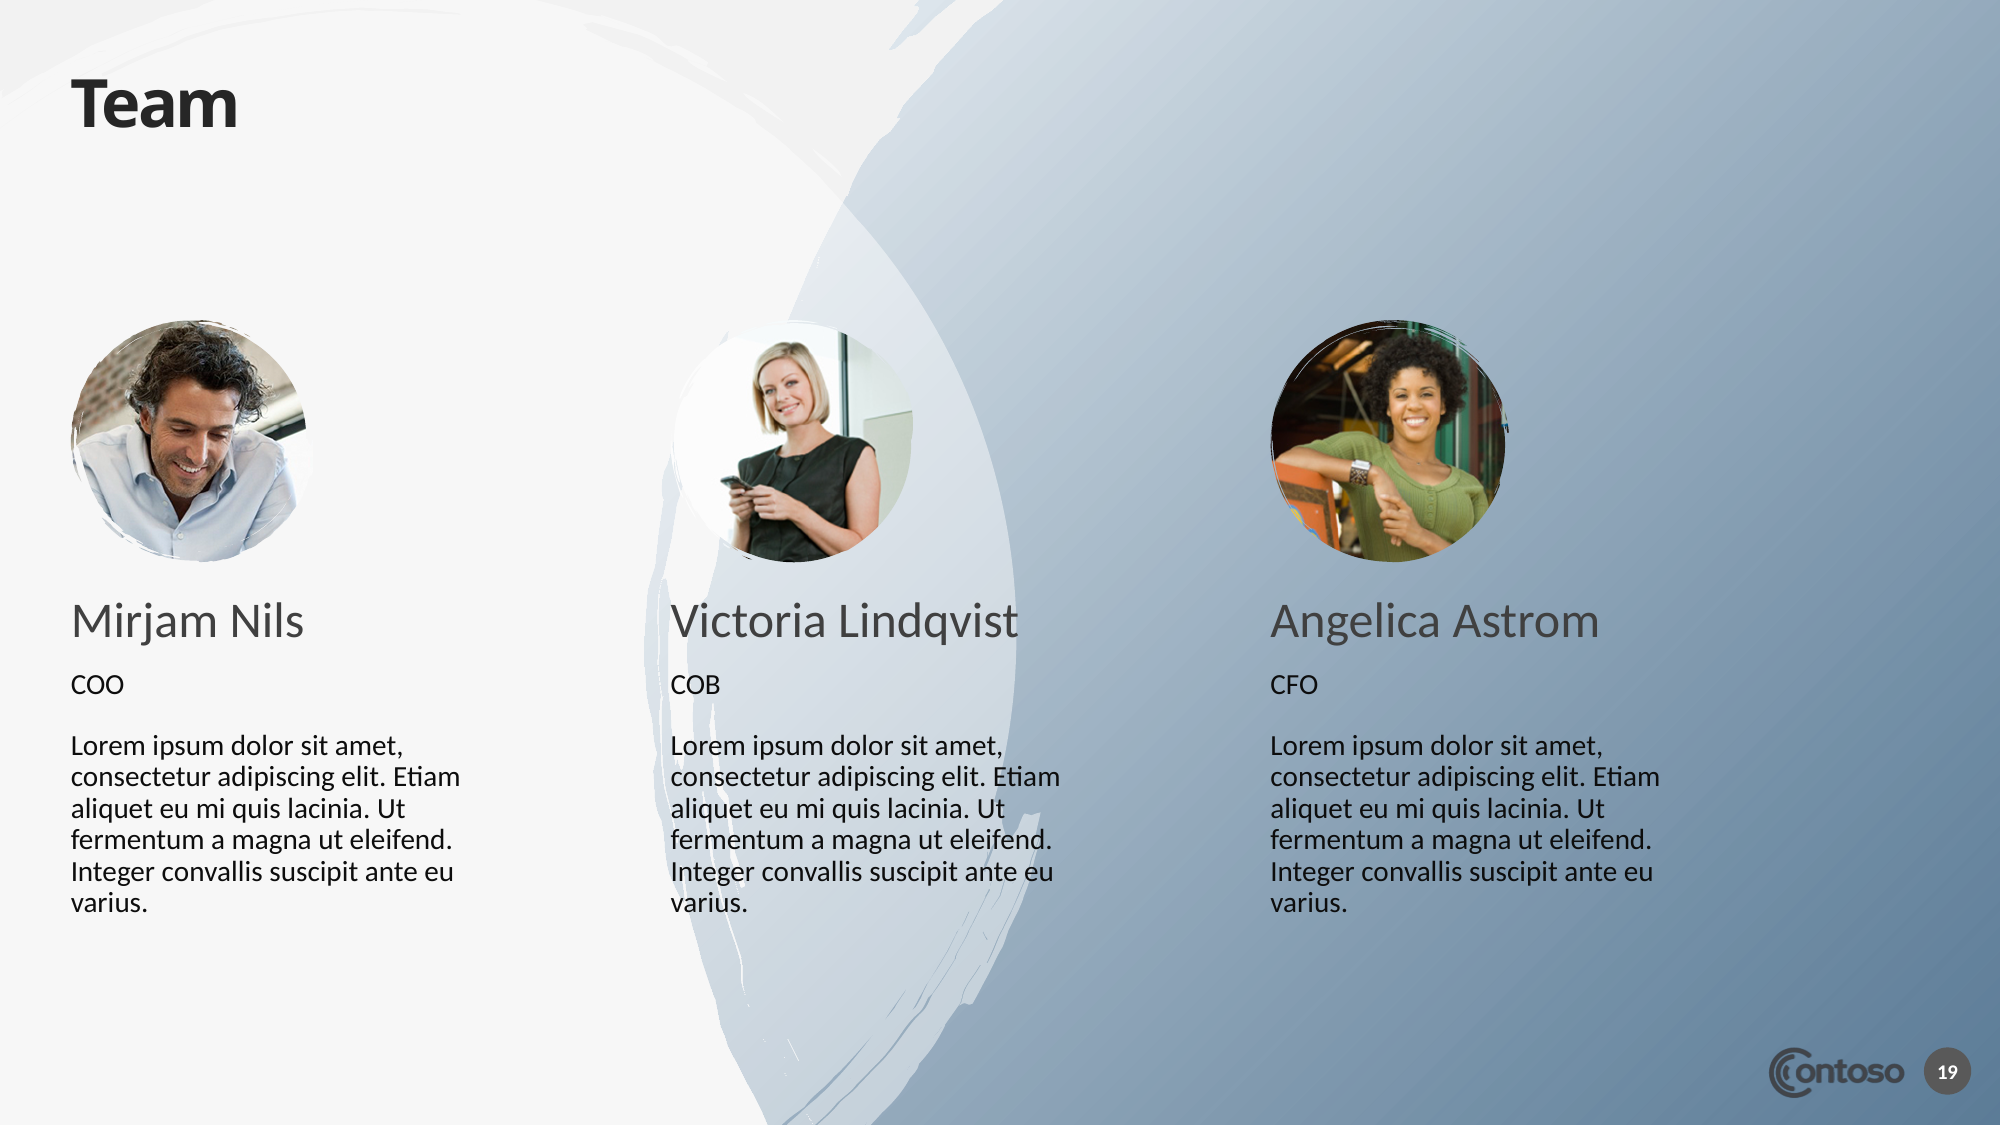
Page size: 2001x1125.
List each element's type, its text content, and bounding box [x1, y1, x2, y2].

list COB [670, 669, 1135, 710]
list COO [70, 669, 536, 710]
list Lorem ipsum dolor sit amet, consectetur adipiscing elit. Etiam aliquet eu mi quis lacinia. Ut fermentum a magna ut eleifend. Integer convallis suscipit ante eu varius. [670, 730, 1135, 936]
list Lorem ipsum dolor sit amet, consectetur adipiscing elit. Etiam aliquet eu mi quis lacinia. Ut fermentum a magna ut eleifend. Integer convallis suscipit ante eu varius. [70, 730, 536, 936]
picture [1270, 320, 1509, 563]
list CFO [1270, 669, 1735, 710]
picture [70, 320, 314, 563]
list Mirjam Nils [70, 583, 536, 649]
picture [670, 320, 913, 563]
list Angelica Astrom [1270, 583, 1735, 649]
slide_number 19 [1923, 1047, 1972, 1095]
list Victoria Lindqvist [670, 583, 1135, 649]
list Lorem ipsum dolor sit amet, consectetur adipiscing elit. Etiam aliquet eu mi quis lacinia. Ut fermentum a magna ut eleifend. Integer convallis suscipit ante eu varius. [1270, 730, 1735, 936]
title Team [70, 70, 1930, 142]
